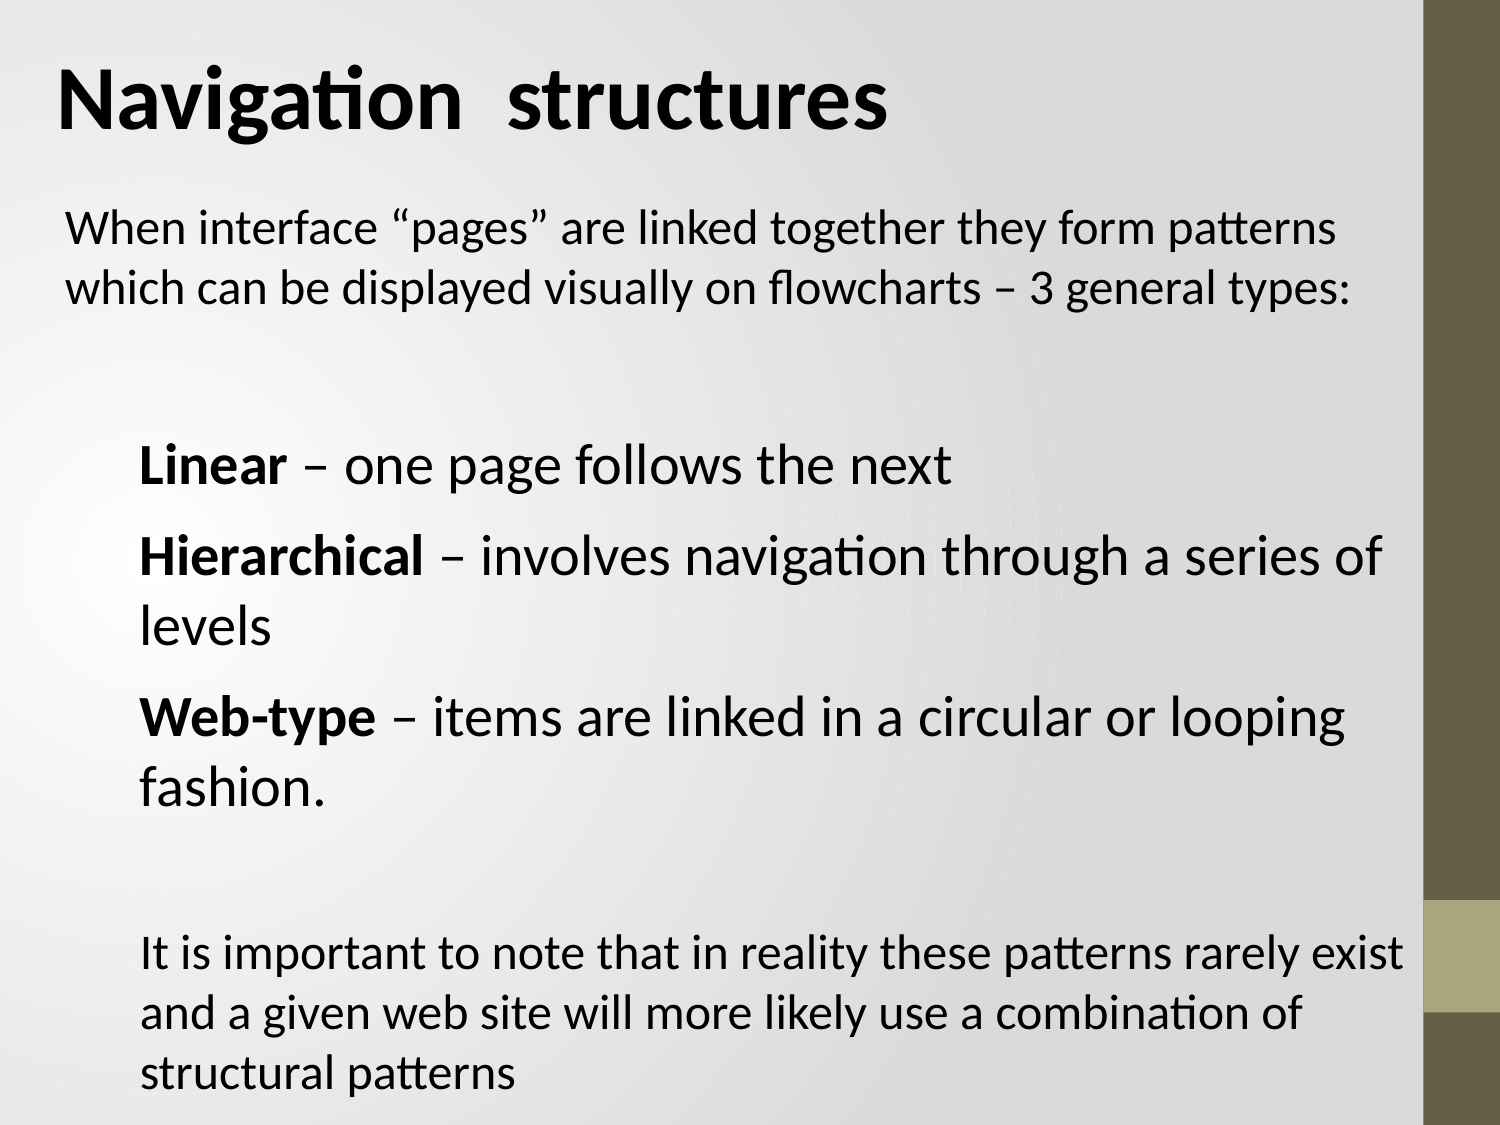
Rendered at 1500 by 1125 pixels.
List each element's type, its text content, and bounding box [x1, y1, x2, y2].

text_box Navigation structures [41, 30, 1154, 156]
text_box When interface “pages” are linked together they form patterns which can be displayed visually on flowcharts – 3 general types: Linear – one page follows the next Hierarchical – involves navigation through a series of levels Web-type – items are linked in a circular or looping fashion. It is important to note that in reality these patterns rarely exist and a given web site will more likely use a combination of structural patterns [50, 187, 1438, 1107]
